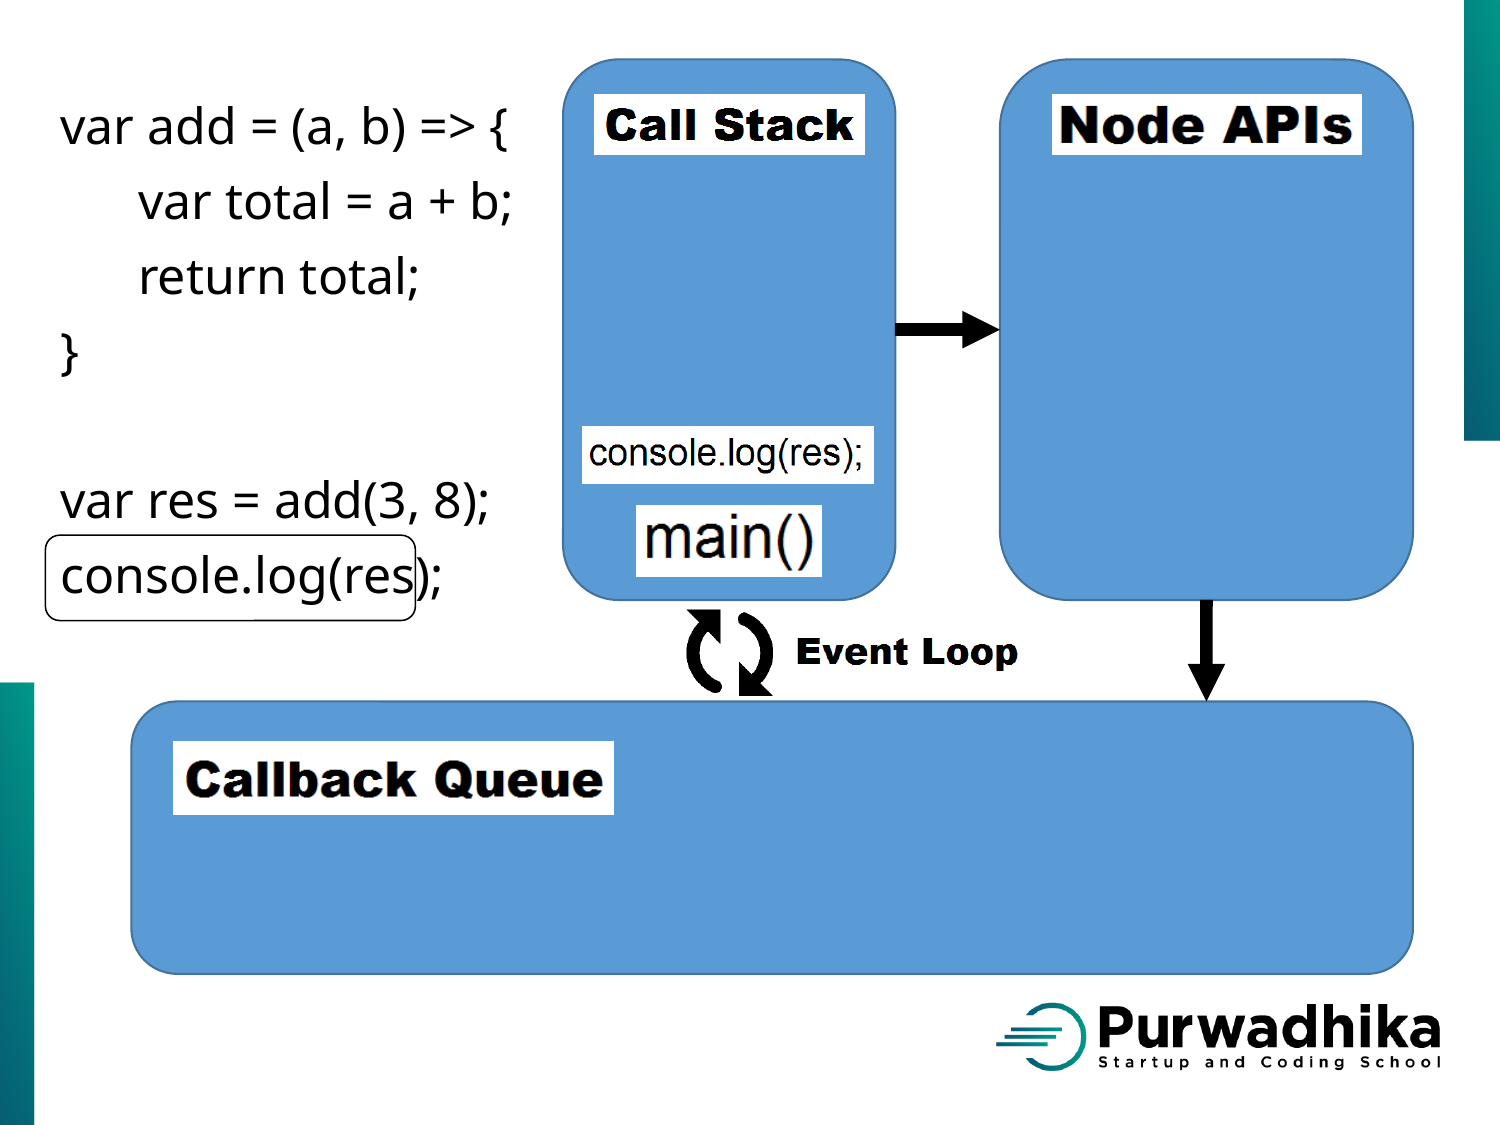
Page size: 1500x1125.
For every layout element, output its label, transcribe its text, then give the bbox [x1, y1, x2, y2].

list var add = (a, b) => { var total = a + b; return total; } var res = add(3, 8); console.log(res); [45, 94, 626, 1000]
text_box [130, 700, 1414, 975]
text_box [998, 58, 1415, 602]
picture [0, 0, 1500, 1125]
text_box [45, 535, 416, 621]
text_box [561, 58, 897, 602]
